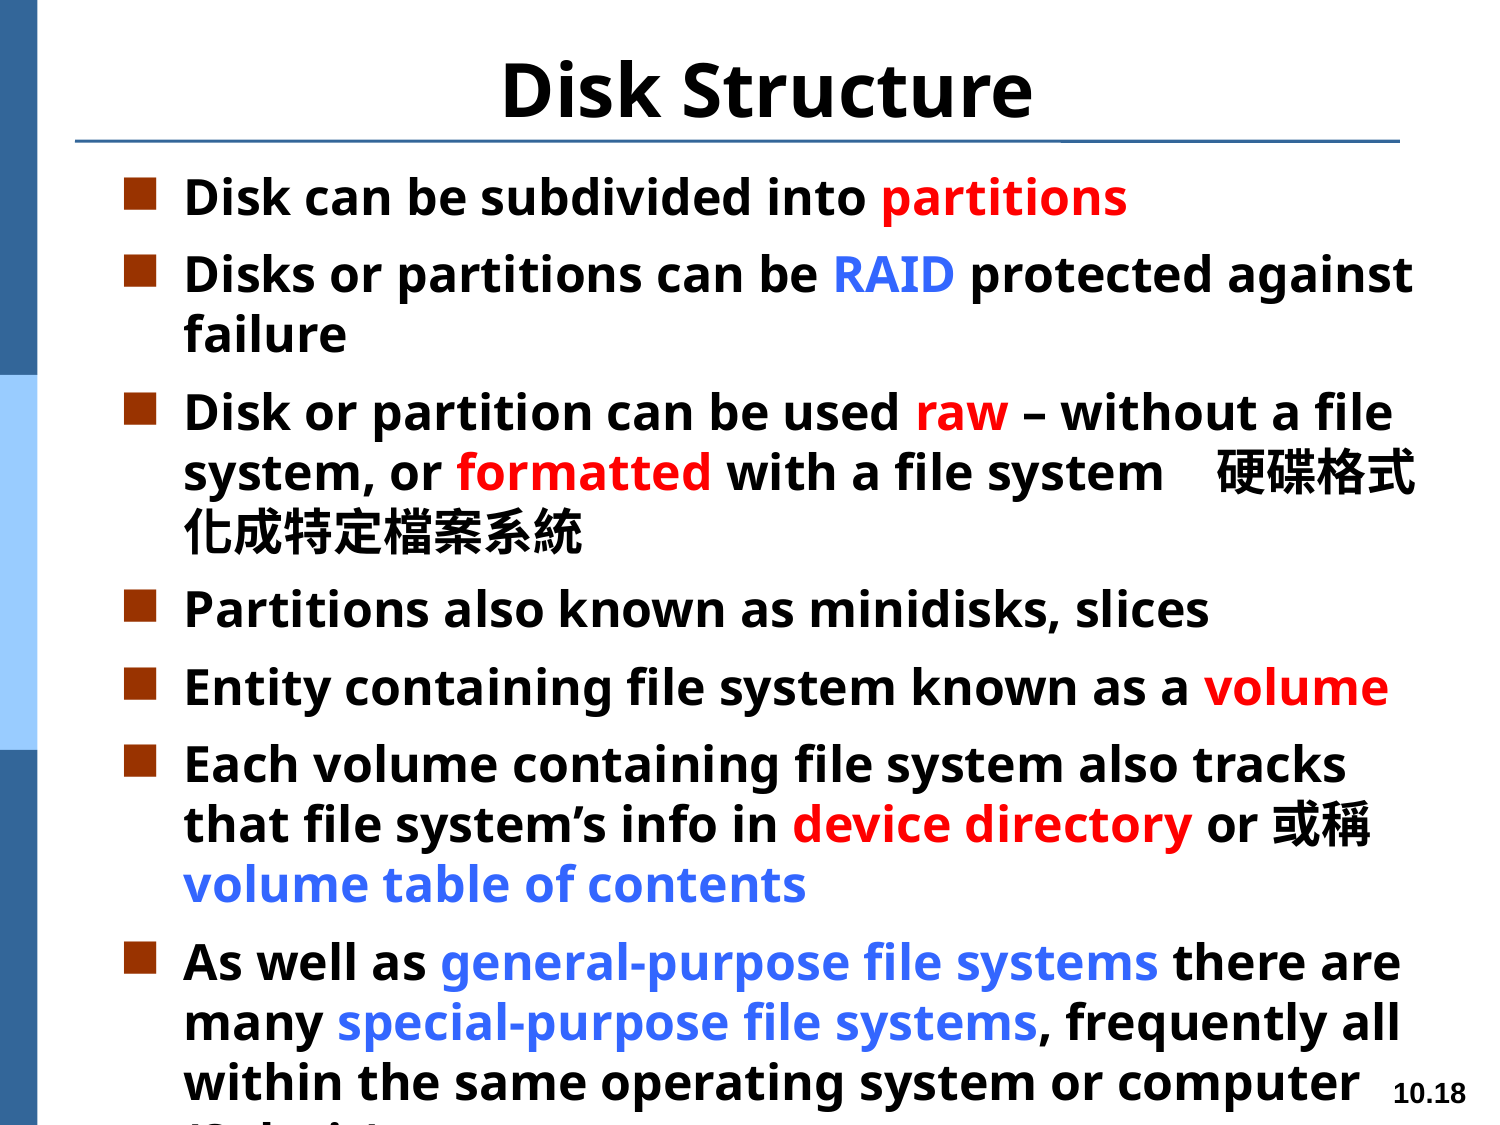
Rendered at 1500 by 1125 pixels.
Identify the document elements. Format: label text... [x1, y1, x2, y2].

list Disk can be subdivided into partitions Disks or partitions can be RAID protected against failure Disk or partition can be used raw – without a file system, or formatted with a file system 硬碟格式化成特定檔案系統 Partitions also known as minidisks, slices Entity containing file system known as a volume Each volume containing file system also tracks that file system’s info in device directory or或稱 volume table of contents As well as general-purpose file systems there are many special-purpose file systems, frequently all within the same operating system or computer (Solaris) [112, 157, 1463, 902]
title Disk Structure [92, 45, 1443, 141]
